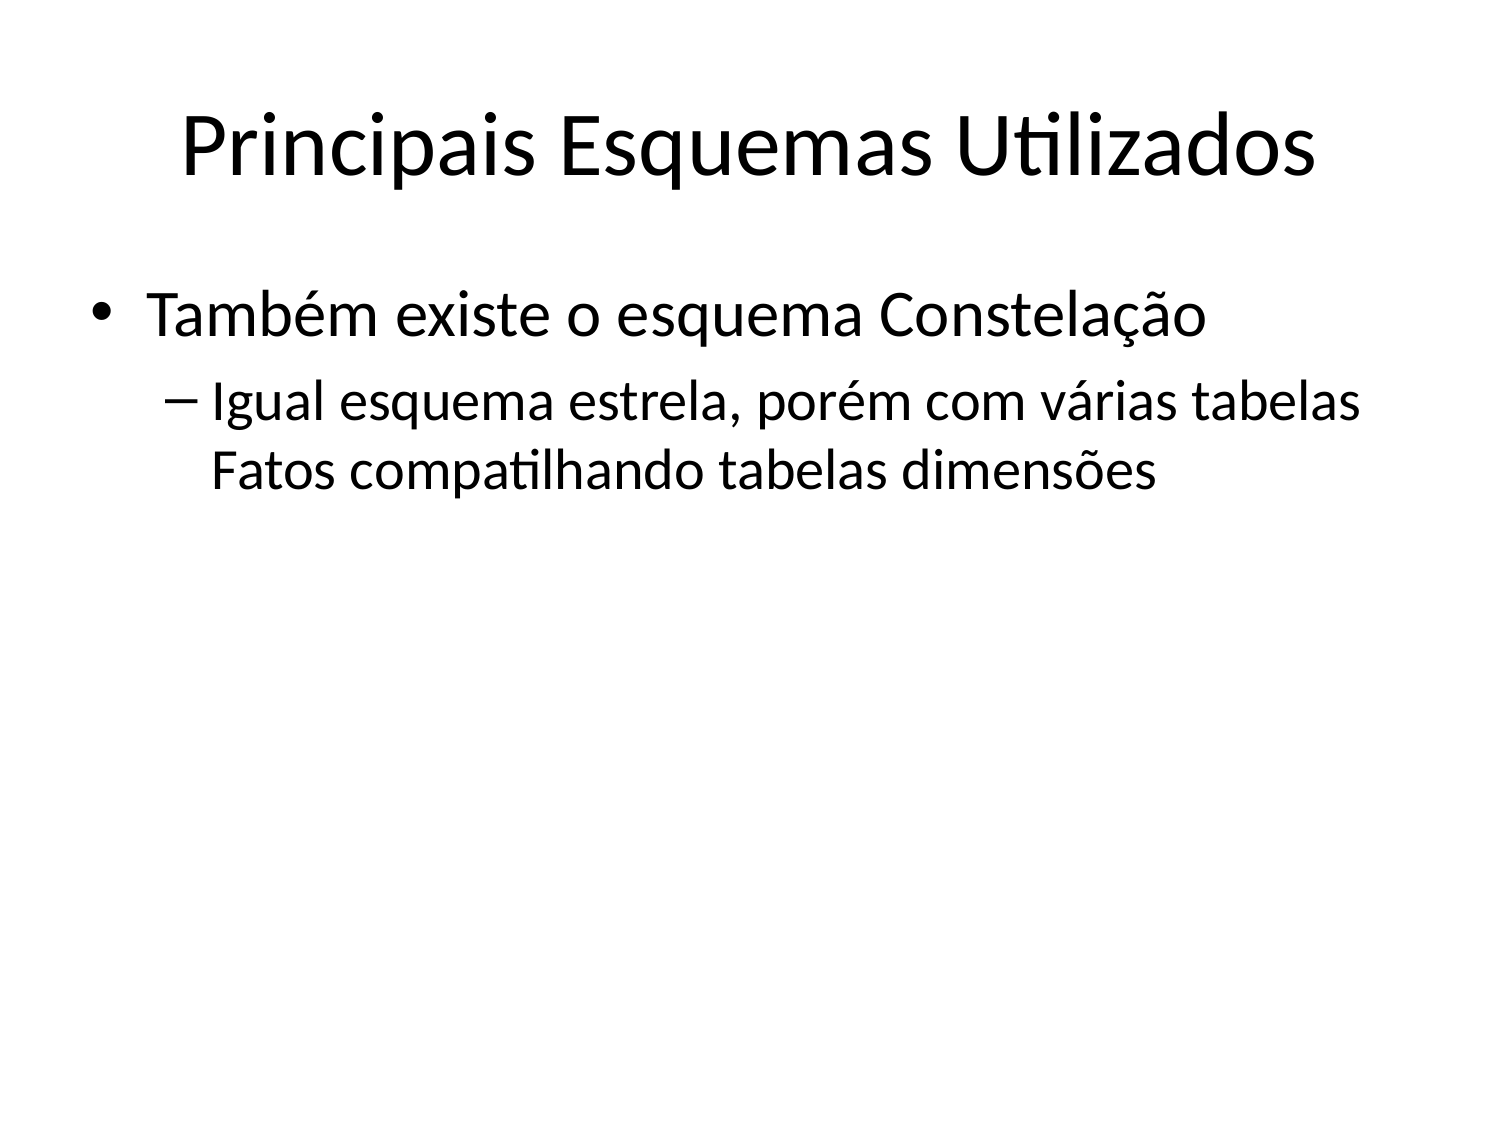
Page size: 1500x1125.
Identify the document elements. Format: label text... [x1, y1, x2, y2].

title Principais Esquemas Utilizados [75, 45, 1425, 233]
list Também existe o esquema Constelação Igual esquema estrela, porém com várias tabelas Fatos compatilhando tabelas dimensões [75, 262, 1425, 1005]
